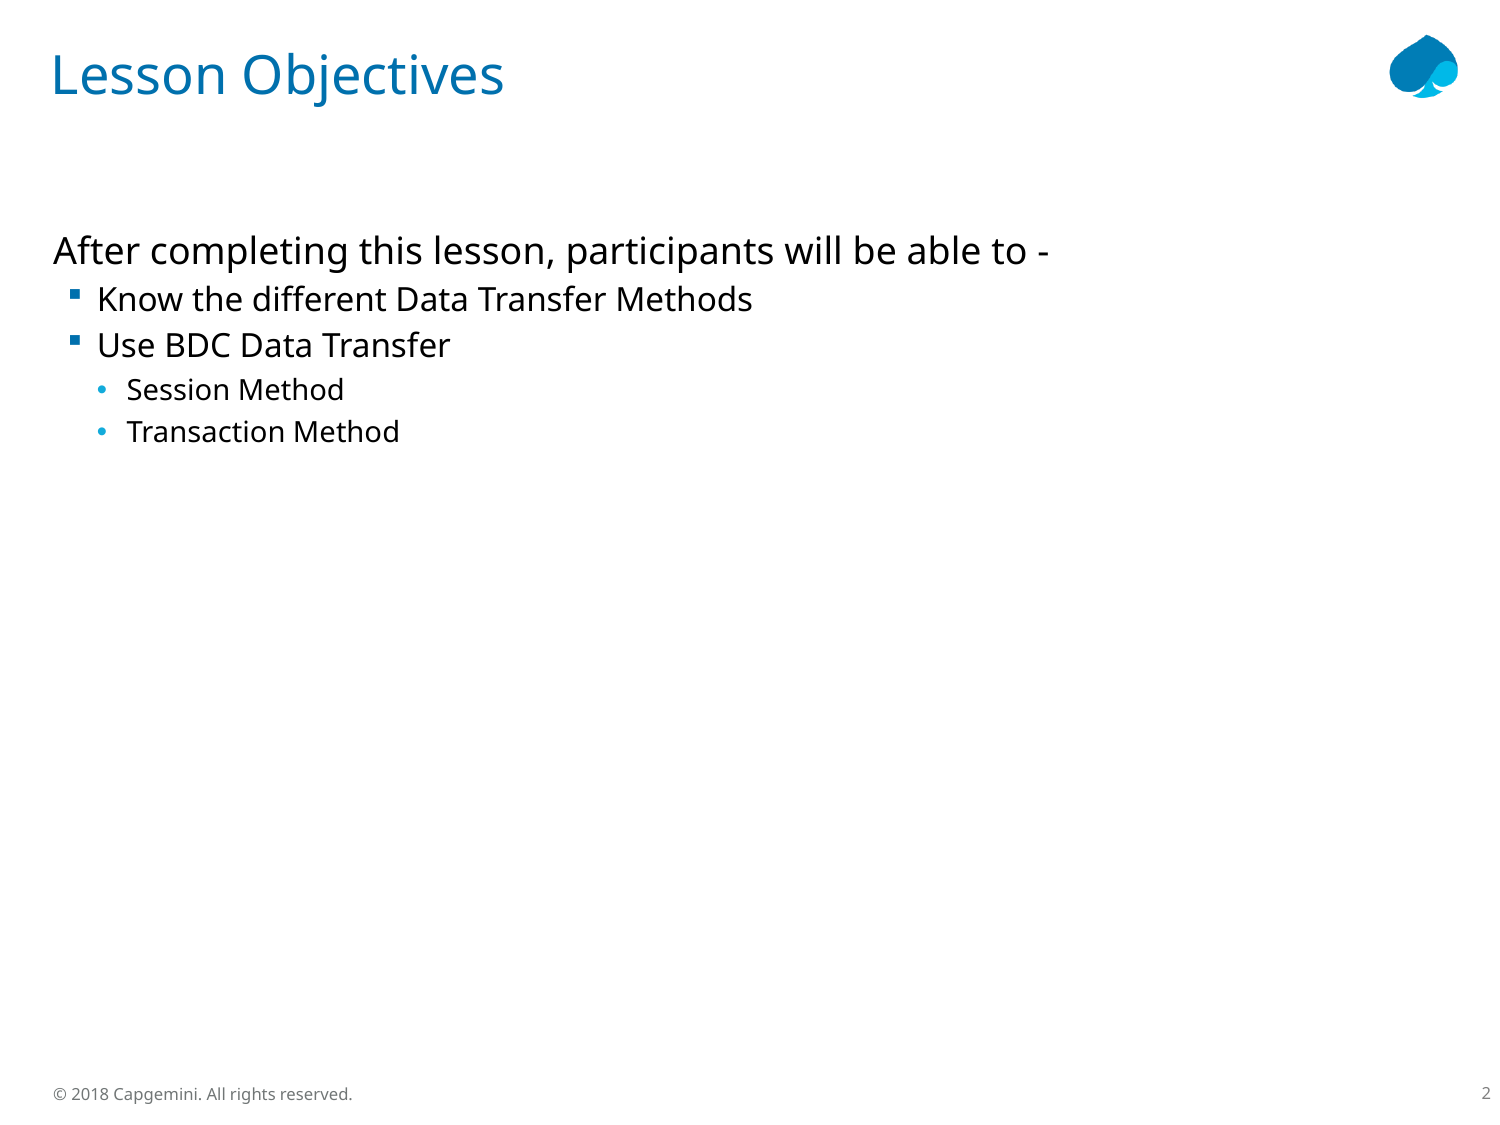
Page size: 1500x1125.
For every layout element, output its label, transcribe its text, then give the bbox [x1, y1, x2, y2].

list After completing this lesson, participants will be able to - Know the different Data Transfer Methods Use BDC Data Transfer Session Method Transaction Method [53, 231, 1447, 1035]
title Lesson Objectives [50, 42, 1447, 184]
picture [1447, 78, 1458, 103]
picture [1388, 33, 1458, 62]
